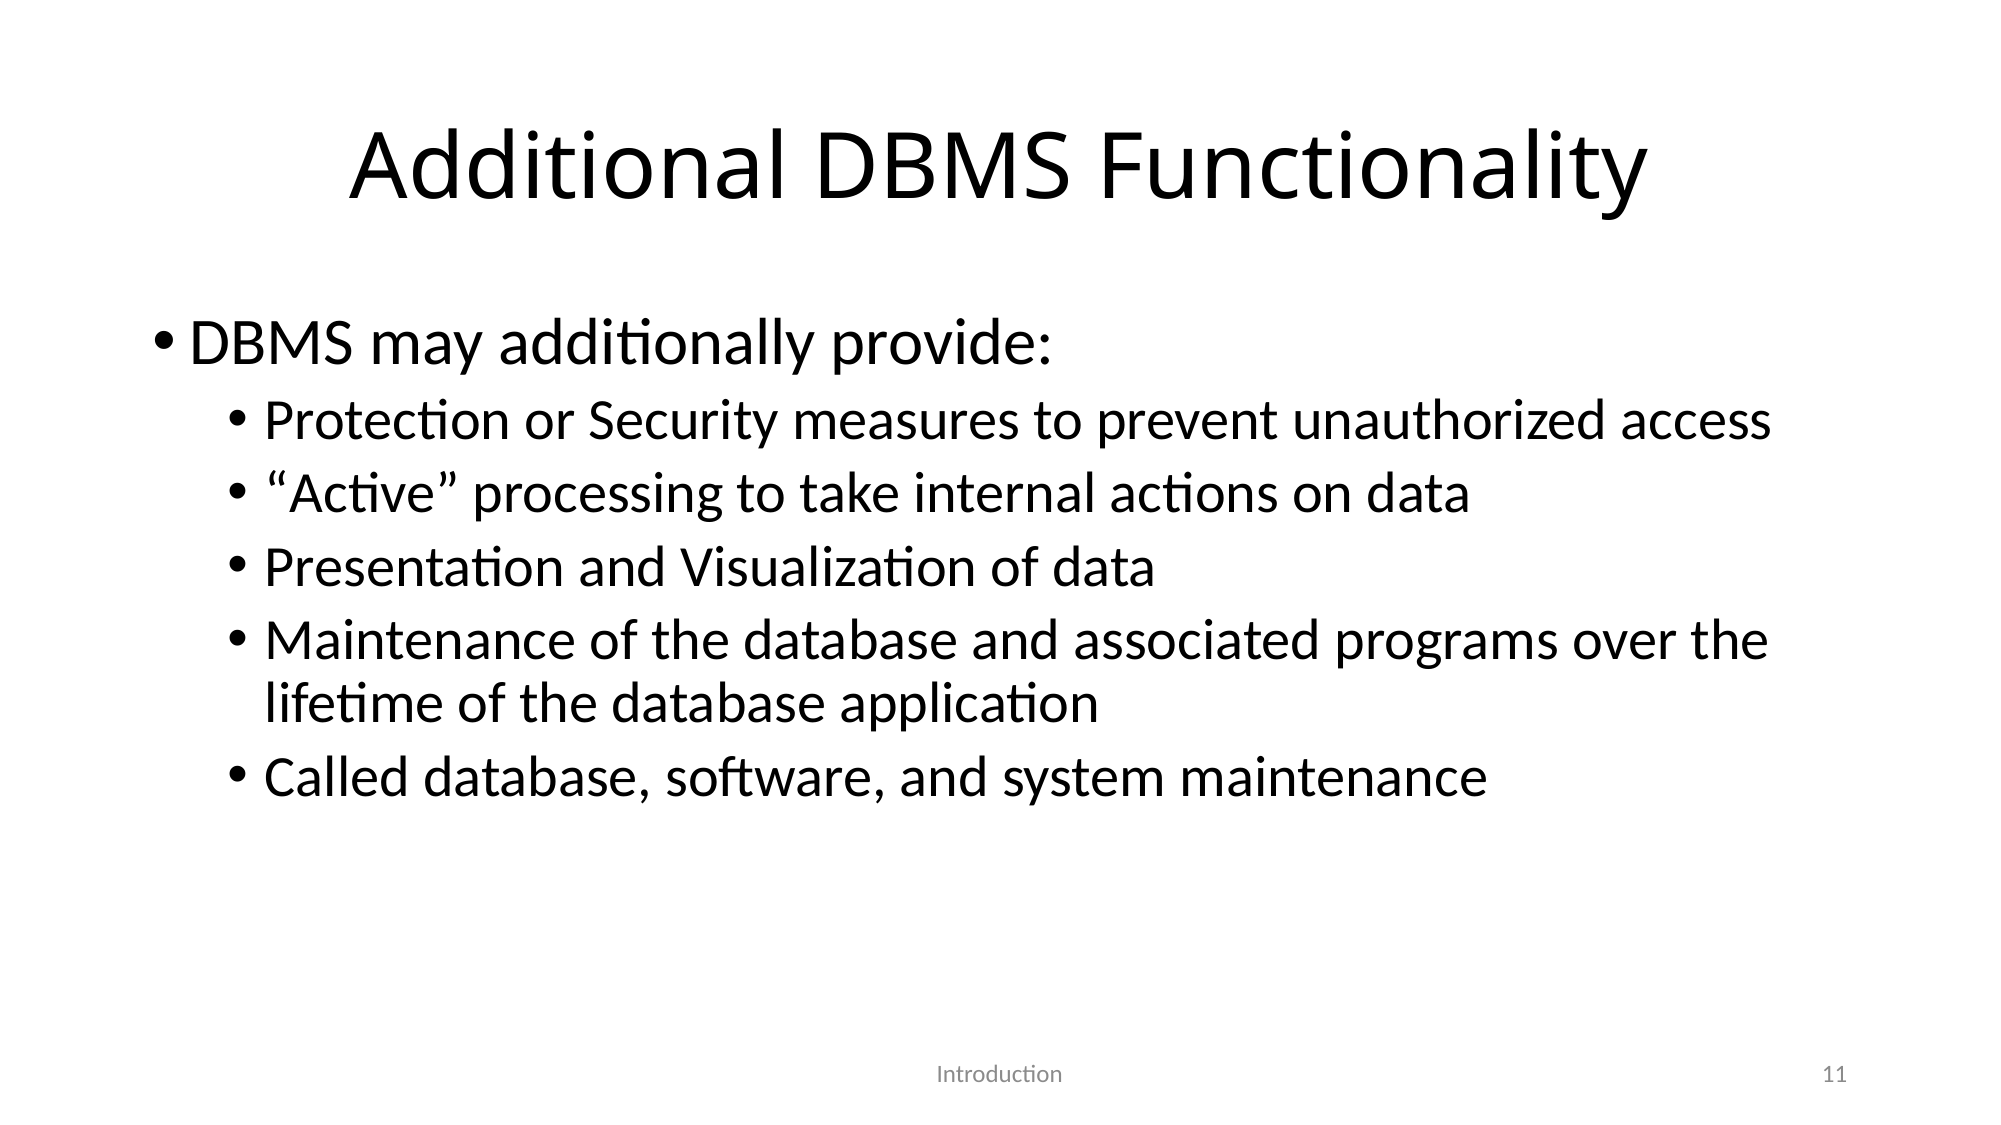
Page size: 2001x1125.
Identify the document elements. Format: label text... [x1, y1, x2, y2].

footer Introduction [662, 1042, 1338, 1103]
slide_number 11 [1412, 1042, 1863, 1103]
list DBMS may additionally provide: Protection or Security measures to prevent unauthorized access “Active” processing to take internal actions on data Presentation and Visualization of data Maintenance of the database and associated programs over the lifetime of the database application Called database, software, and system maintenance [137, 299, 1863, 1014]
title Additional DBMS Functionality [137, 59, 1863, 278]
